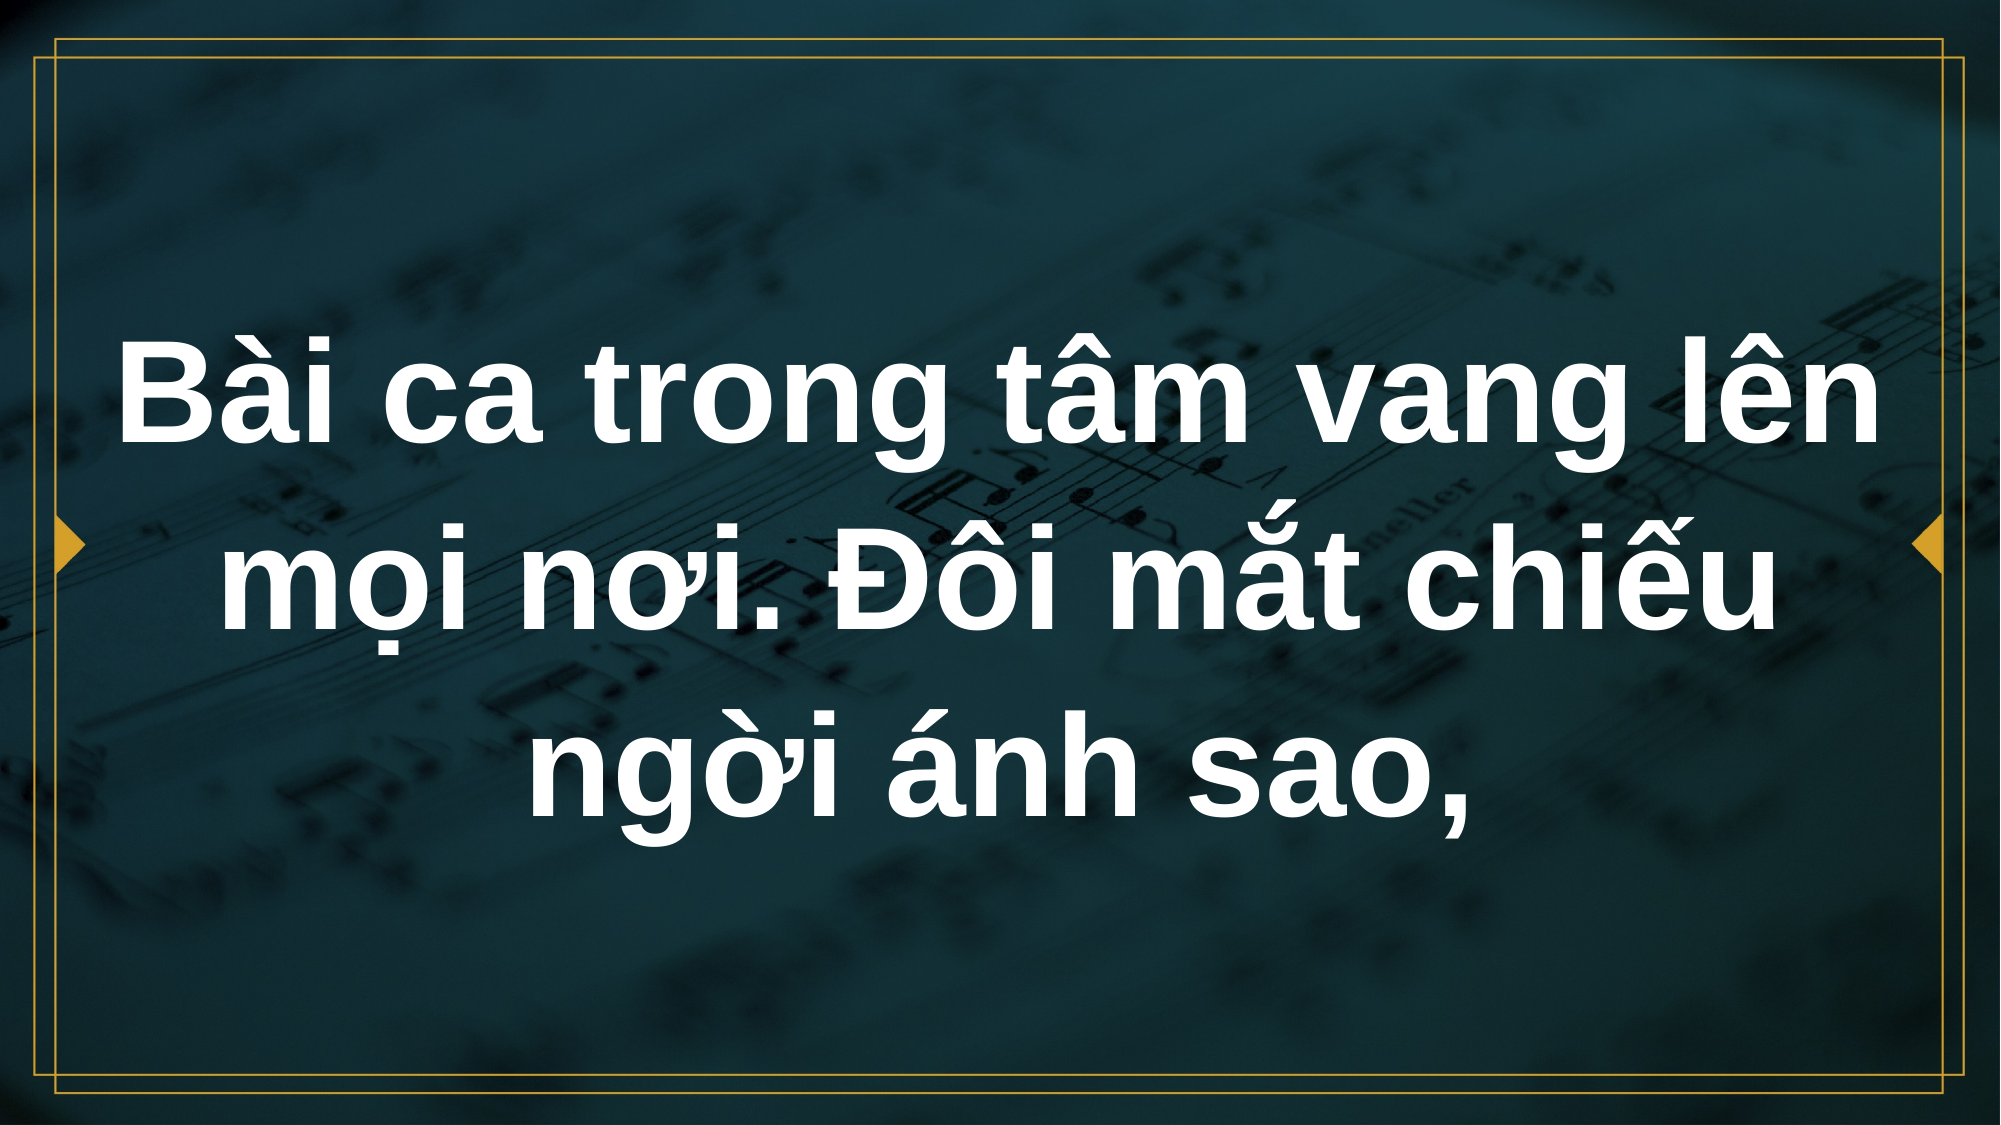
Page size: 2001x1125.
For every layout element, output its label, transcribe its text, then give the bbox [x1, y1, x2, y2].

title Bài ca trong tâm vang lên mọi nơi. Đôi mắt chiếu ngời ánh sao, [55, 53, 1945, 1077]
picture [0, 0, 2000, 1125]
